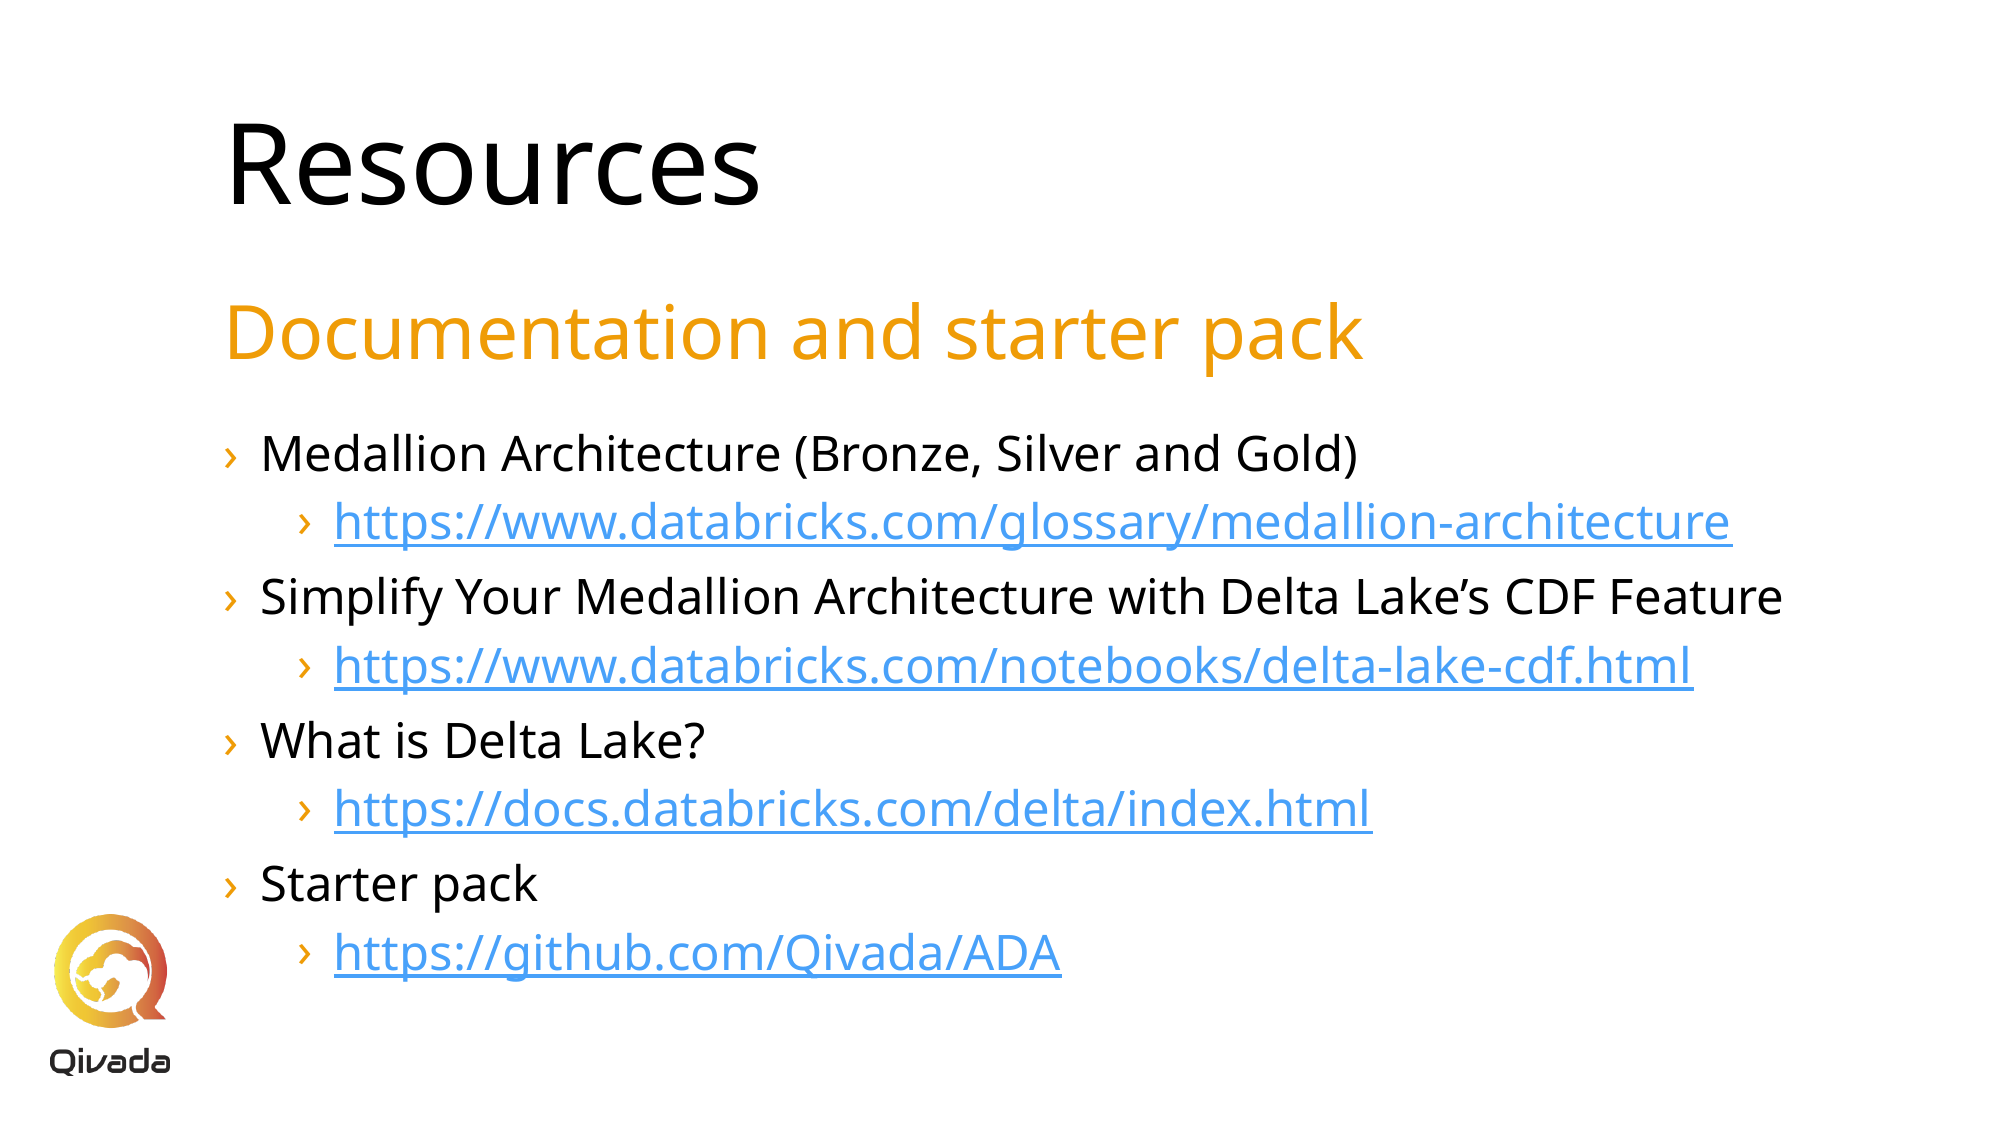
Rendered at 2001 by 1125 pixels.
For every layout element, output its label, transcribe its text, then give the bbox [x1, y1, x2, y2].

title Resources [208, 59, 1831, 276]
list Documentation and starter pack [208, 287, 1831, 395]
picture [50, 914, 170, 1076]
list Medallion Architecture (Bronze, Silver and Gold) https://www.databricks.com/glossary/medallion-architecture Simplify Your Medallion Architecture with Delta Lake’s CDF Feature https://www.databricks.com/notebooks/delta-lake-cdf.html What is Delta Lake? https://docs.databricks.com/delta/index.html Starter pack https://github.com/Qivada/ADA [208, 421, 1938, 992]
